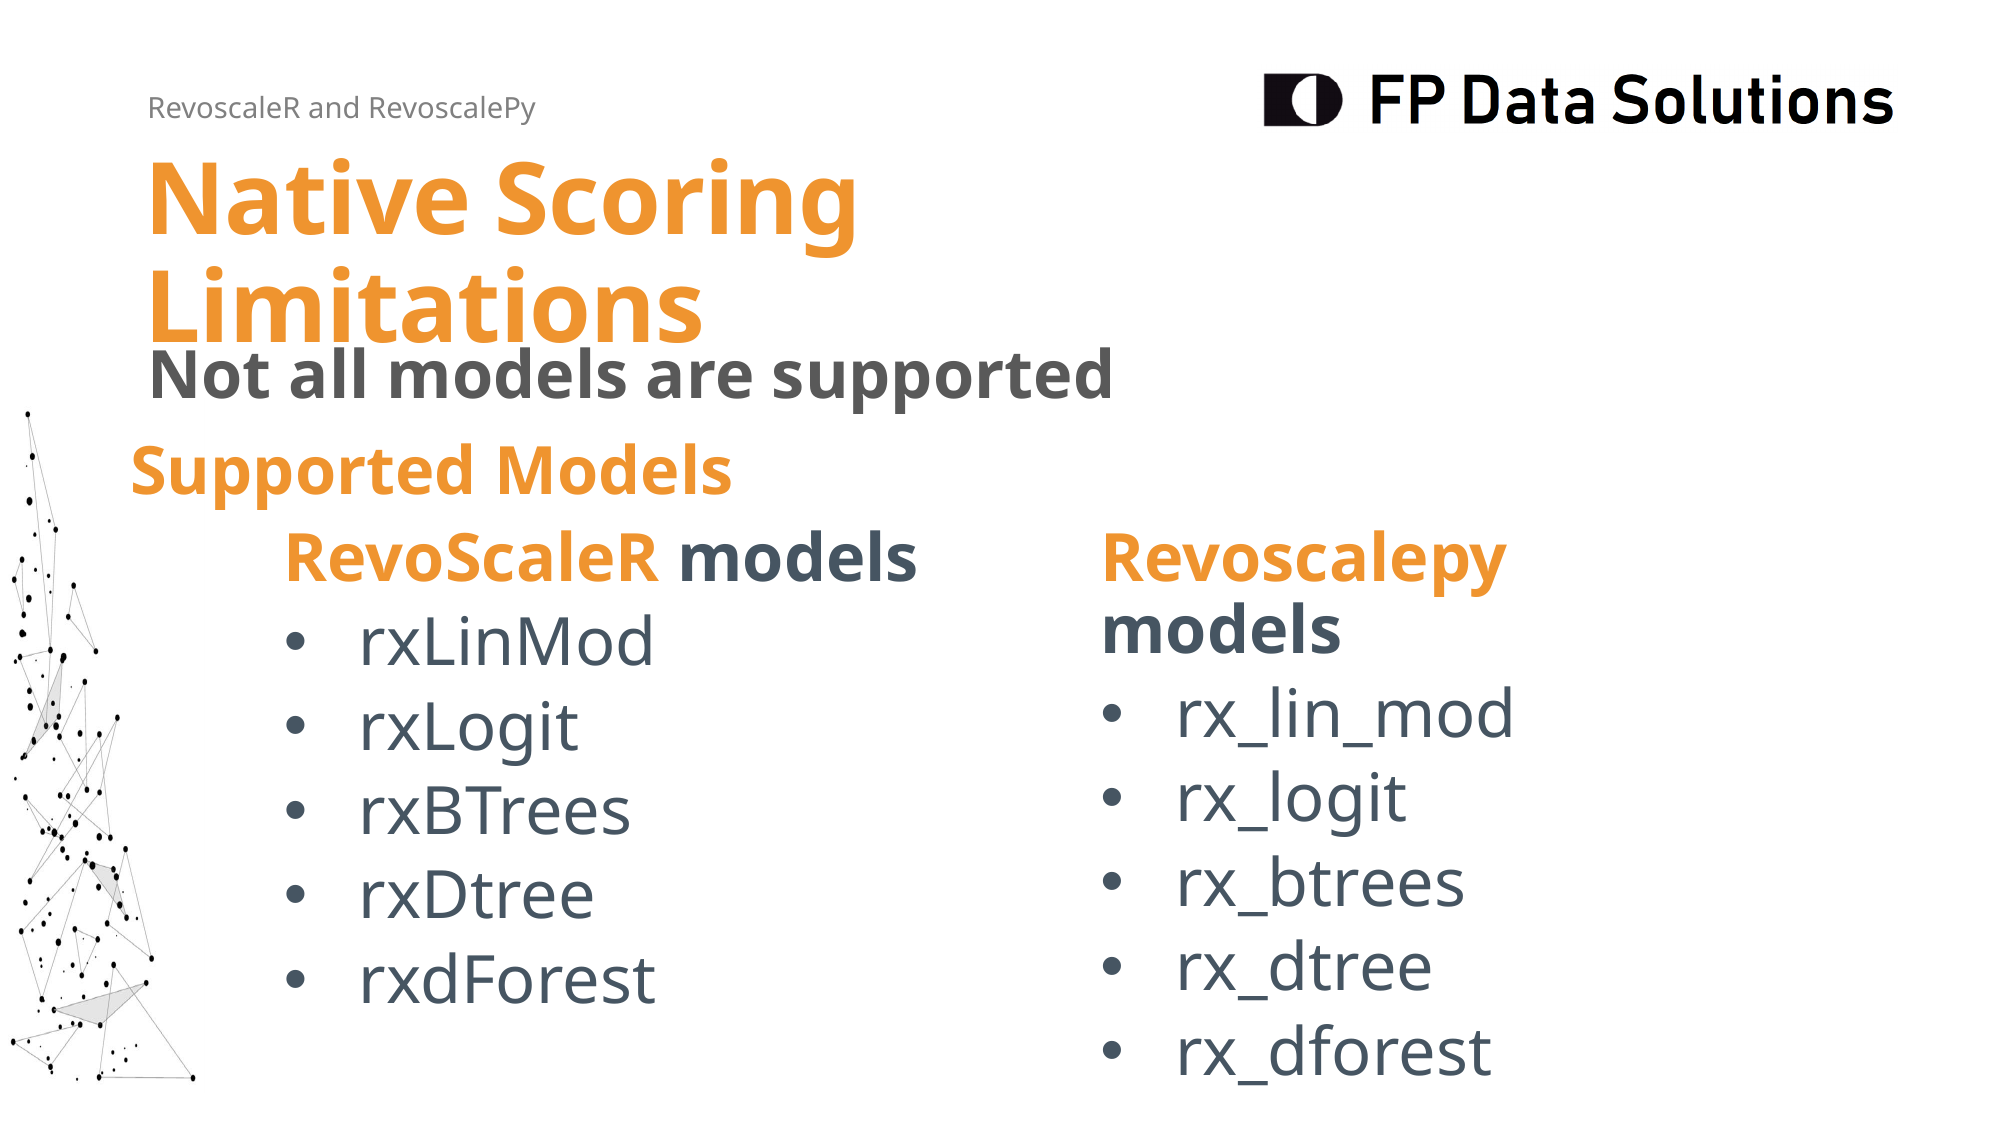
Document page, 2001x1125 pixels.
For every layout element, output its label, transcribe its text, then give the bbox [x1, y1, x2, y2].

list Native Scoring Limitations [129, 140, 1400, 298]
text_box Supported Models [115, 420, 749, 595]
picture [0, 398, 205, 1093]
text_box Revoscalepy models rx_lin_mod rx_logit rx_btrees rx_dtree rx_dforest [1025, 516, 1775, 1098]
picture [1257, 64, 1898, 133]
text_box Not all models are supported [132, 324, 1149, 419]
text_box RevoScaleR models rxLinMod rxLogit rxBTrees rxDtree rxdForest [209, 516, 958, 1026]
